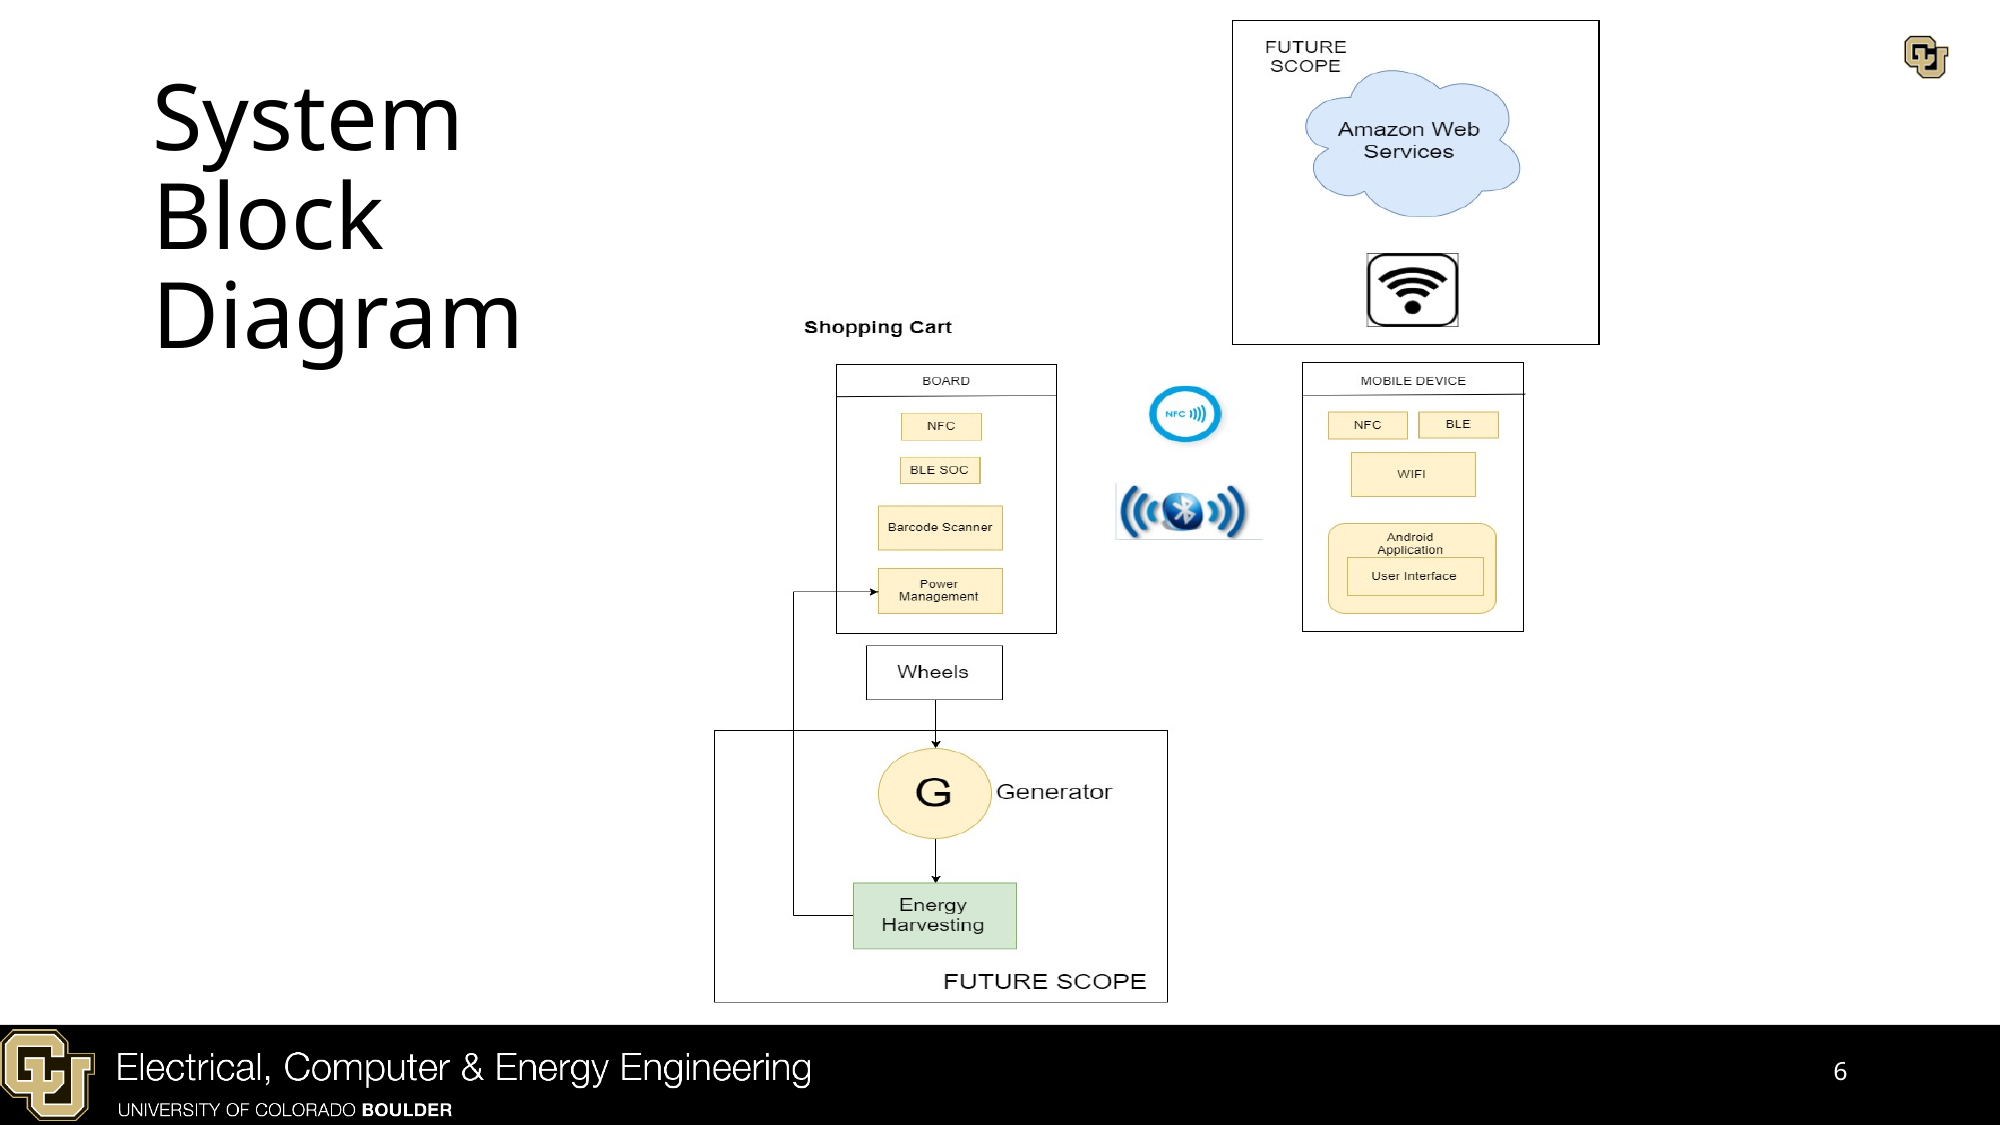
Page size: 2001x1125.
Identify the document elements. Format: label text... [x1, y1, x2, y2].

picture [0, 1029, 810, 1121]
slide_number 6 [1412, 1042, 1863, 1103]
picture [1899, 32, 1958, 87]
footer Insert References Here [0, 1024, 2000, 1125]
title System Block Diagram [137, 55, 714, 384]
picture [714, 20, 1600, 1003]
